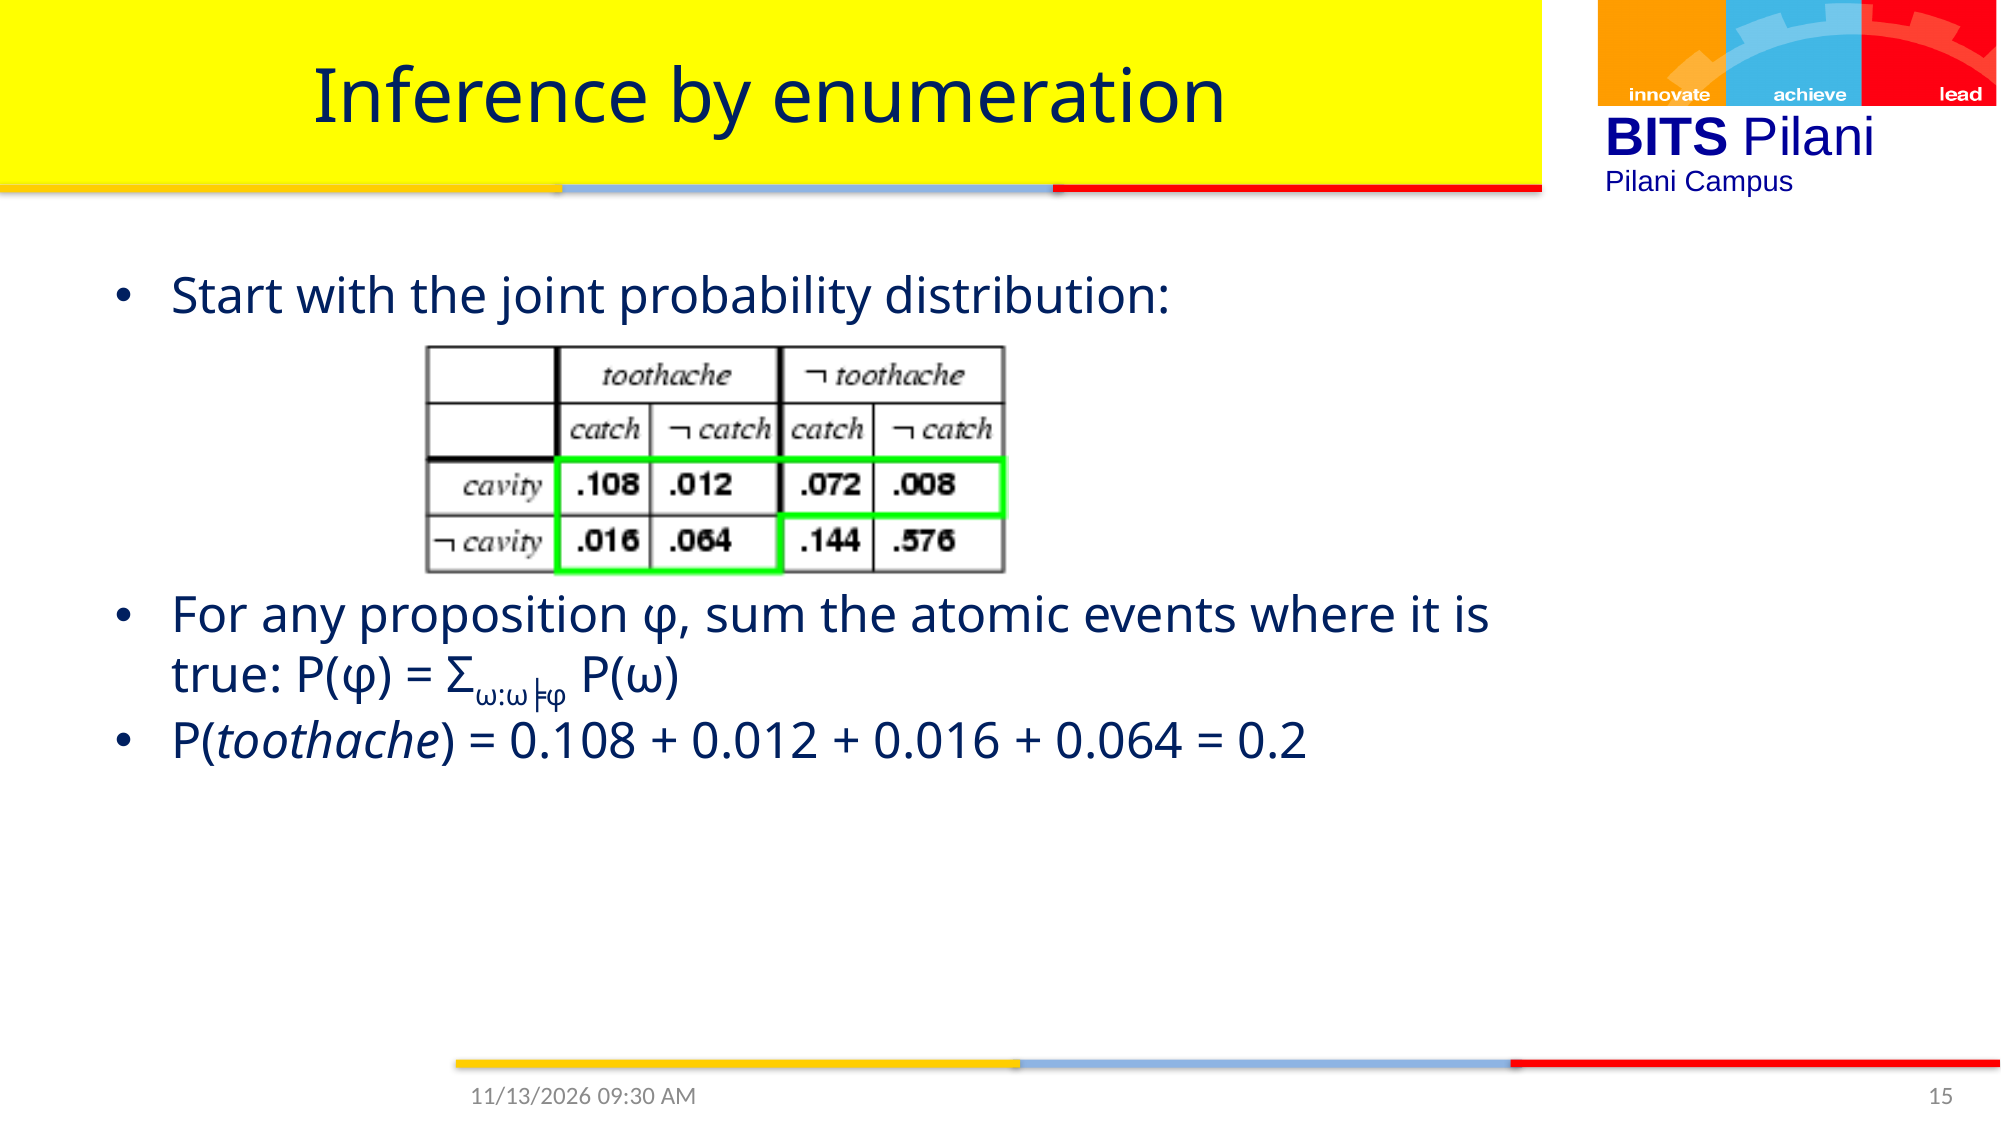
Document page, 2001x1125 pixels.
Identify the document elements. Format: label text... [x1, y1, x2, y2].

picture [420, 344, 1009, 579]
picture [1597, 0, 1997, 106]
title Inference by enumeration [0, 0, 1543, 185]
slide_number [455, 1065, 922, 1125]
slide_number 15 [1749, 1065, 1969, 1125]
list Start with the joint probability distribution: For any proposition φ, sum the atomic events where it is true: P(φ) = Σω:ω╞φ P(ω) P(toothache) = 0.108 + 0.012 + 0.016 + 0.064 = 0.2 [99, 262, 1523, 1006]
